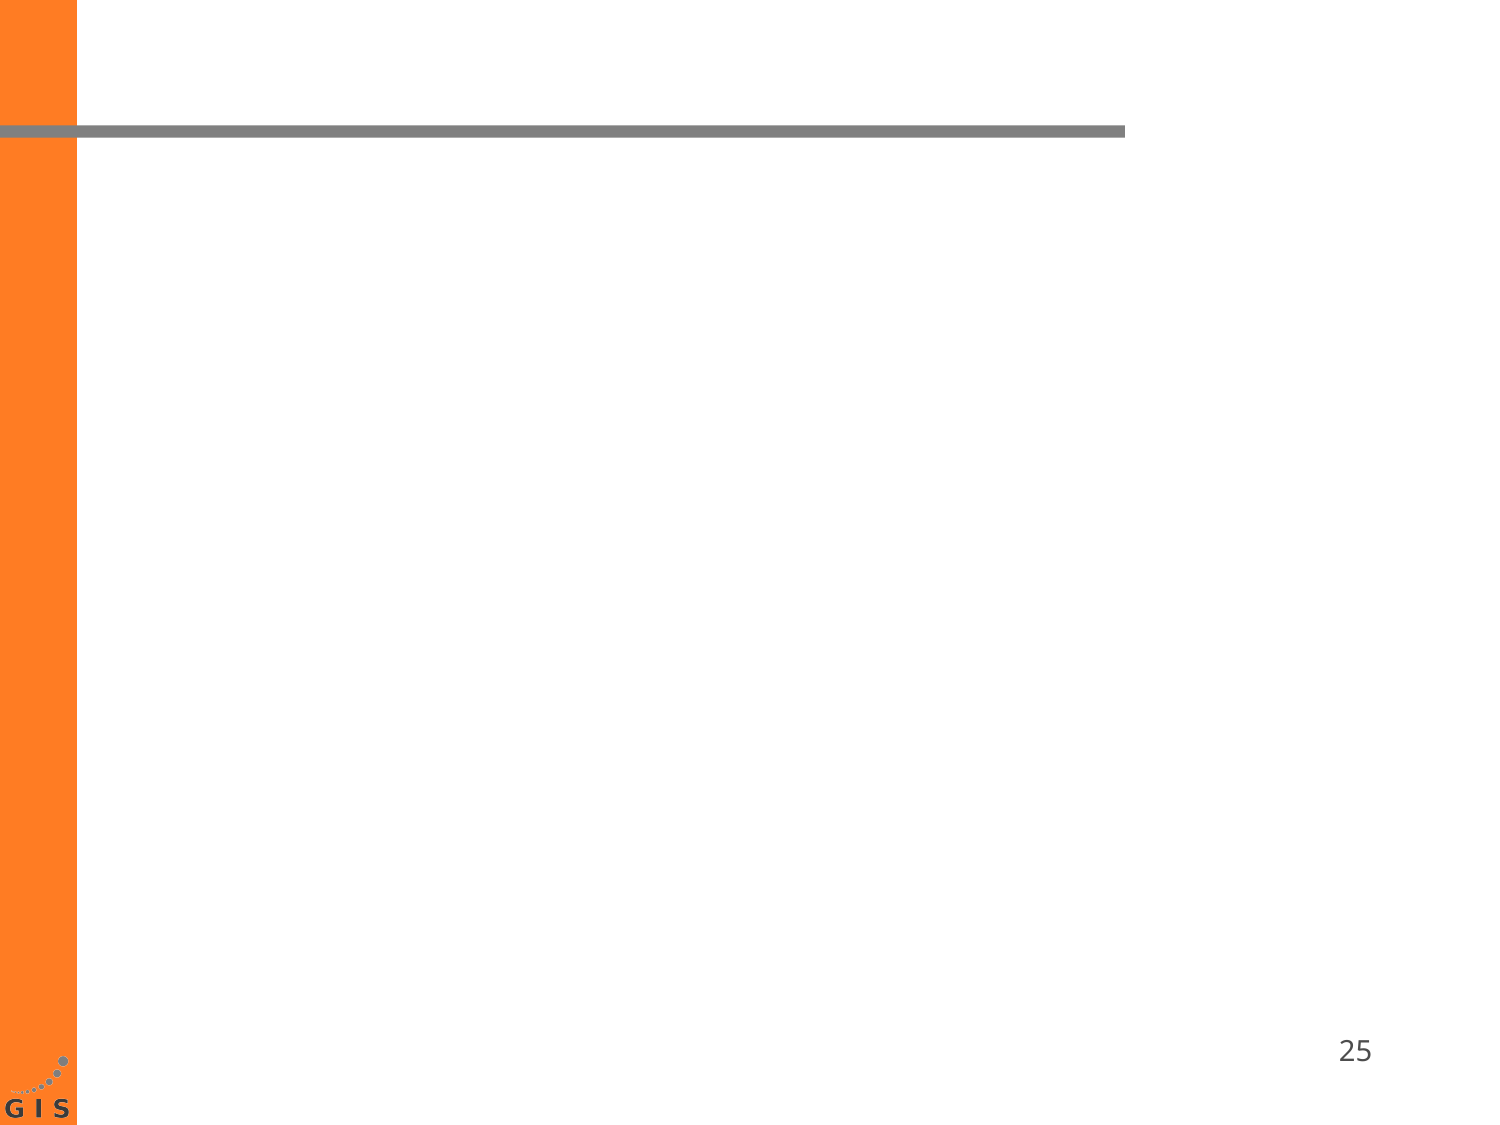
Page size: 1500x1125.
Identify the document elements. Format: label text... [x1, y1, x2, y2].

picture [5, 1056, 69, 1118]
slide_number 25 [1074, 1024, 1388, 1101]
